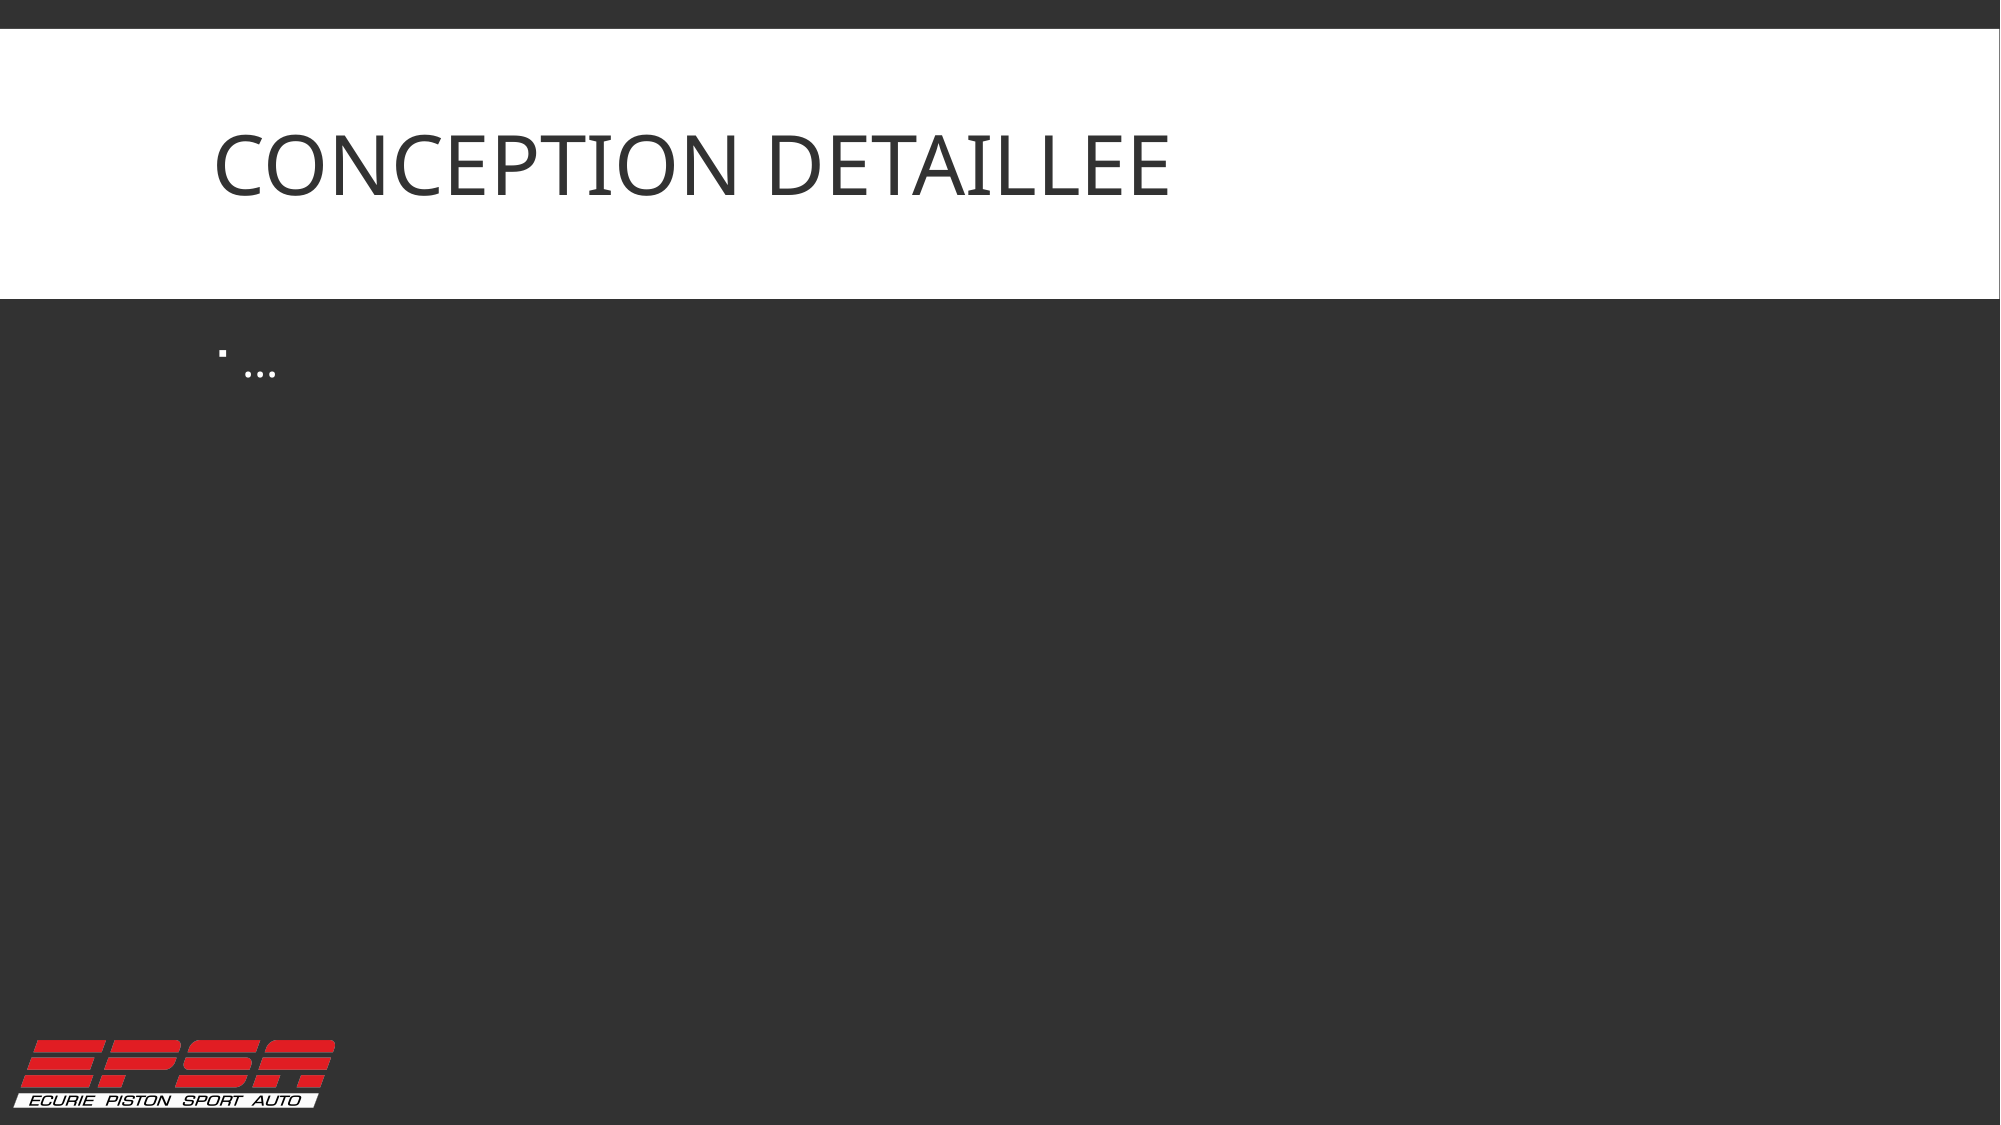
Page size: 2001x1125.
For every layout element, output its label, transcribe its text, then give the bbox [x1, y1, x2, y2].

title Conception DETAILLEE [197, 46, 1803, 295]
list … [197, 329, 1803, 1020]
picture [12, 1039, 335, 1108]
